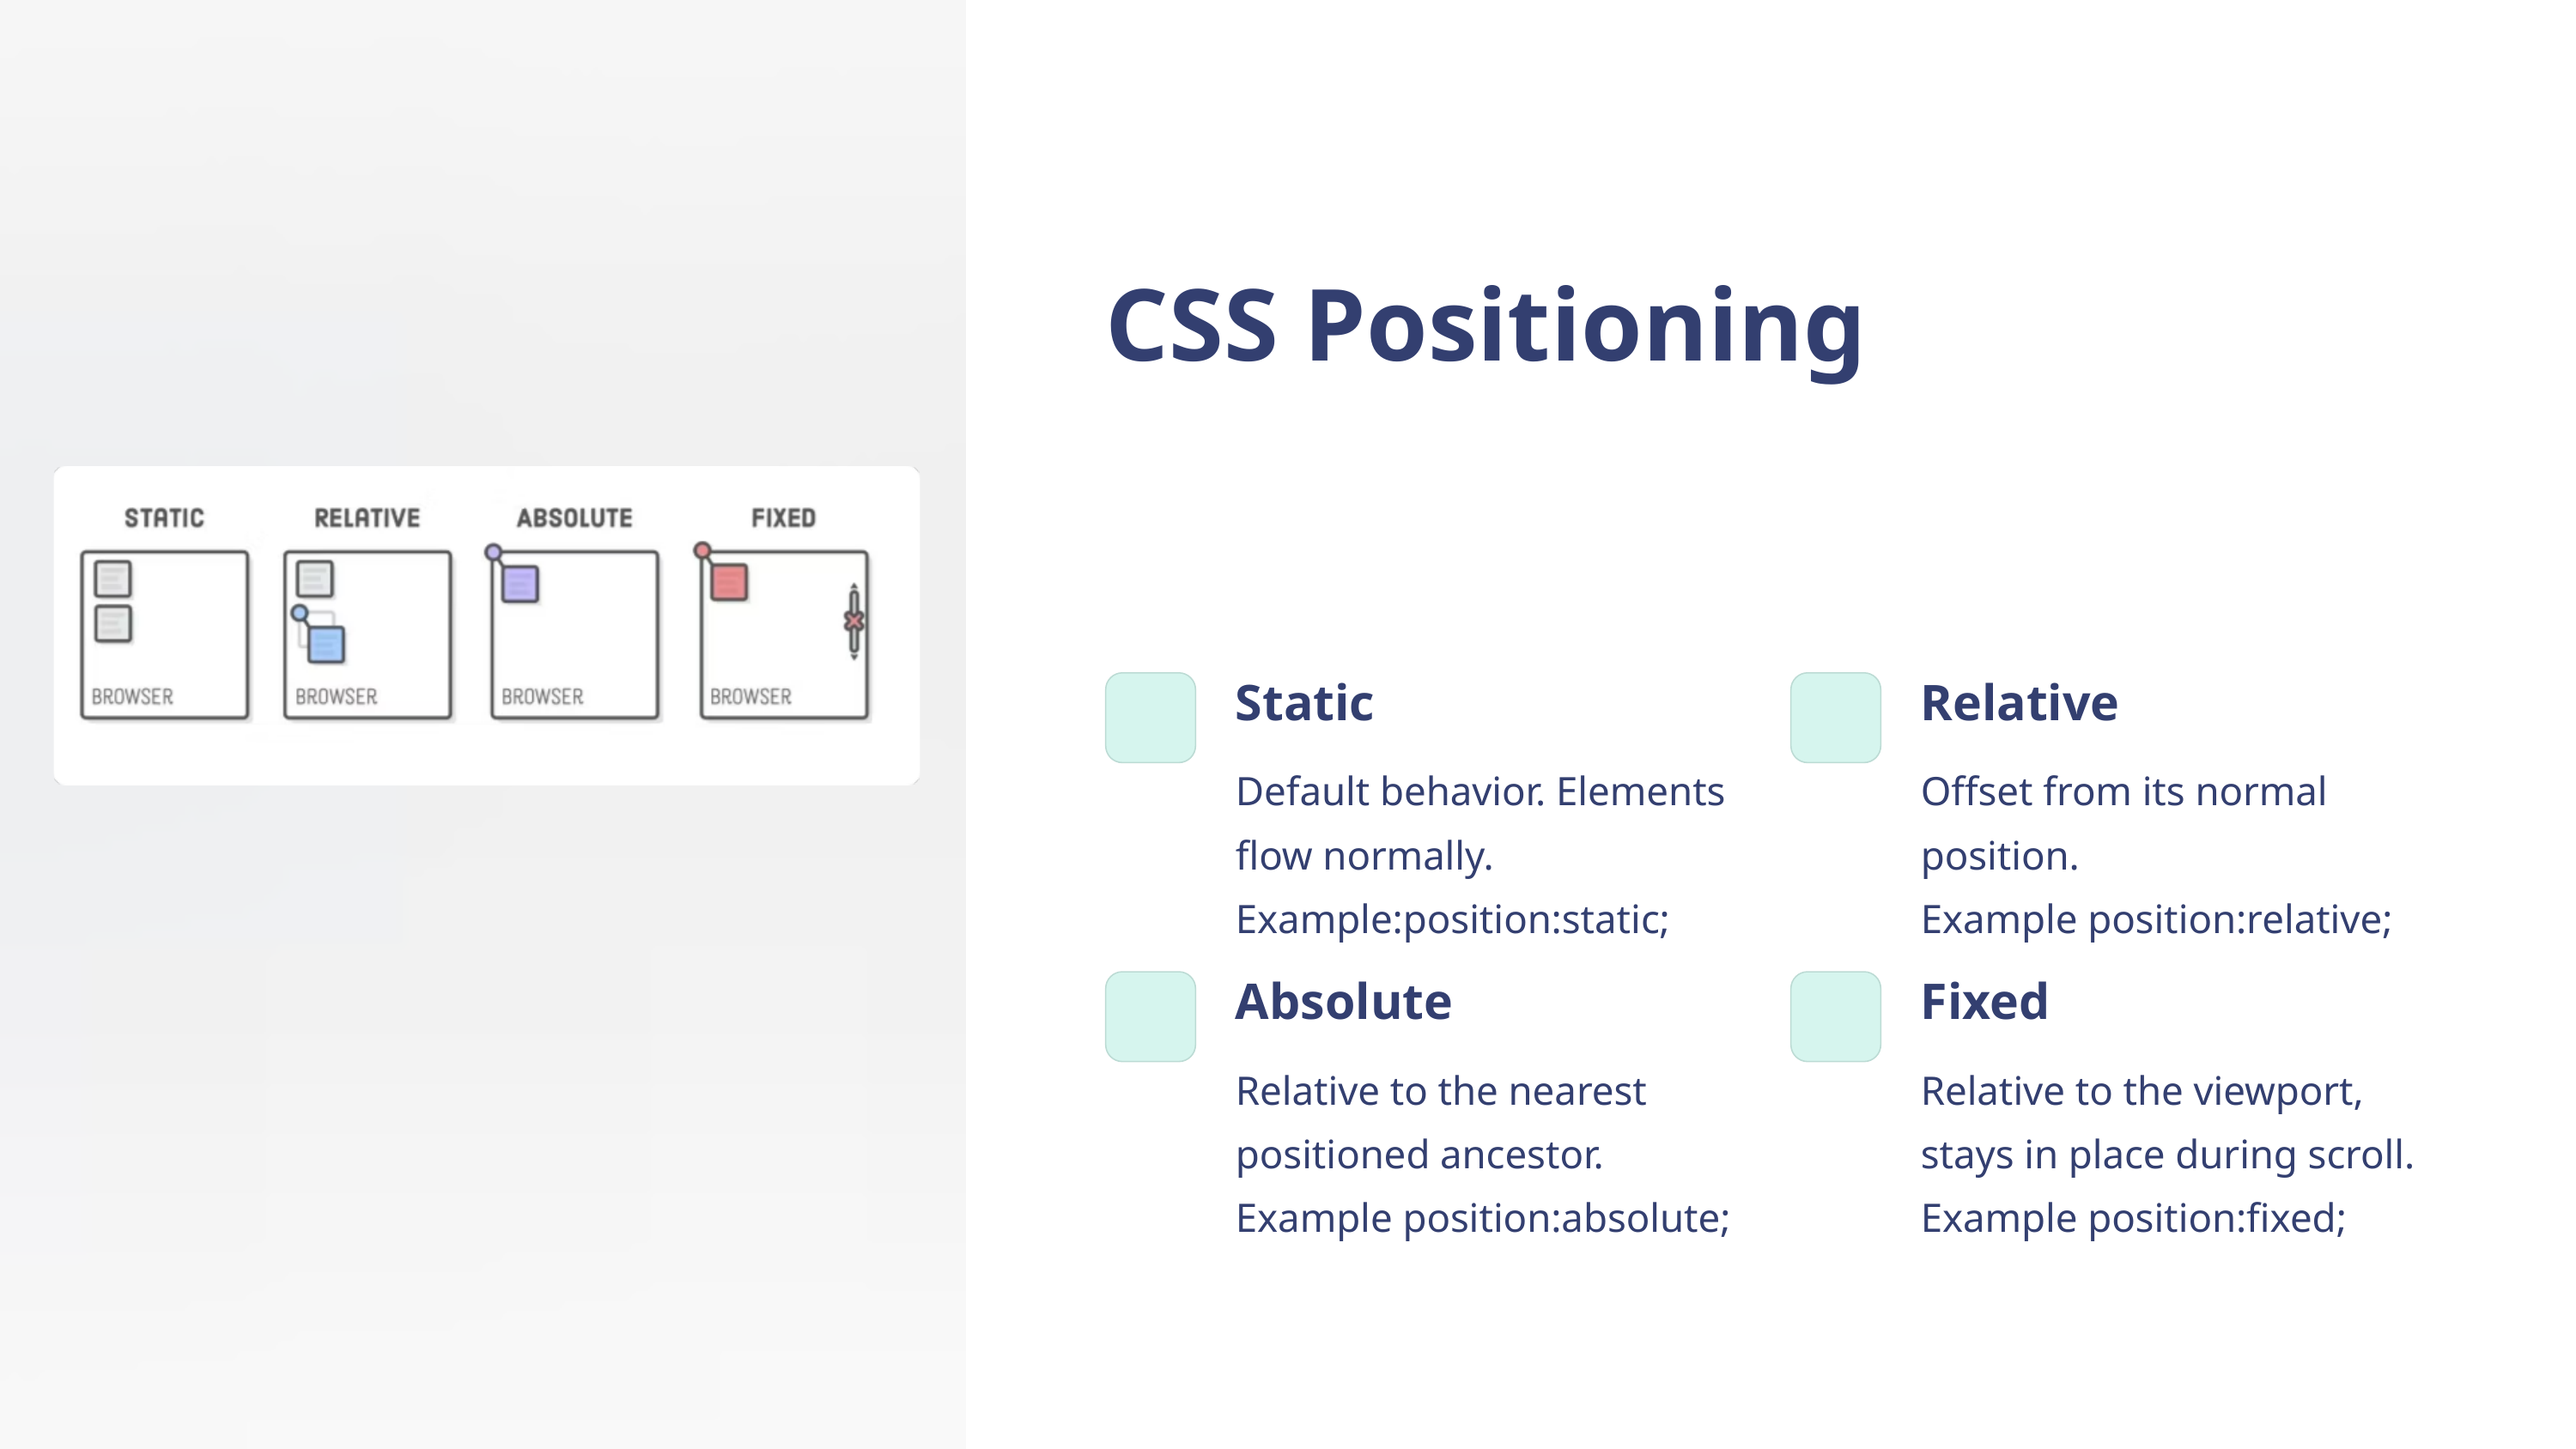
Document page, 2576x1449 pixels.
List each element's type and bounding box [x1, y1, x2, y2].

text_box [1235, 672, 1735, 736]
text_box [1235, 1058, 1752, 1186]
text_box [1920, 672, 2421, 736]
text_box [1920, 1058, 2437, 1186]
text_box [1920, 971, 2421, 1034]
text_box [1789, 671, 1882, 764]
text_box [1920, 759, 2437, 888]
text_box [1104, 970, 1197, 1063]
text_box [1104, 671, 1197, 764]
text_box [1105, 262, 2105, 388]
text_box [1235, 971, 1735, 1034]
text_box [1789, 970, 1882, 1063]
text_box [1235, 759, 1752, 888]
text_box [0, 0, 2576, 1449]
